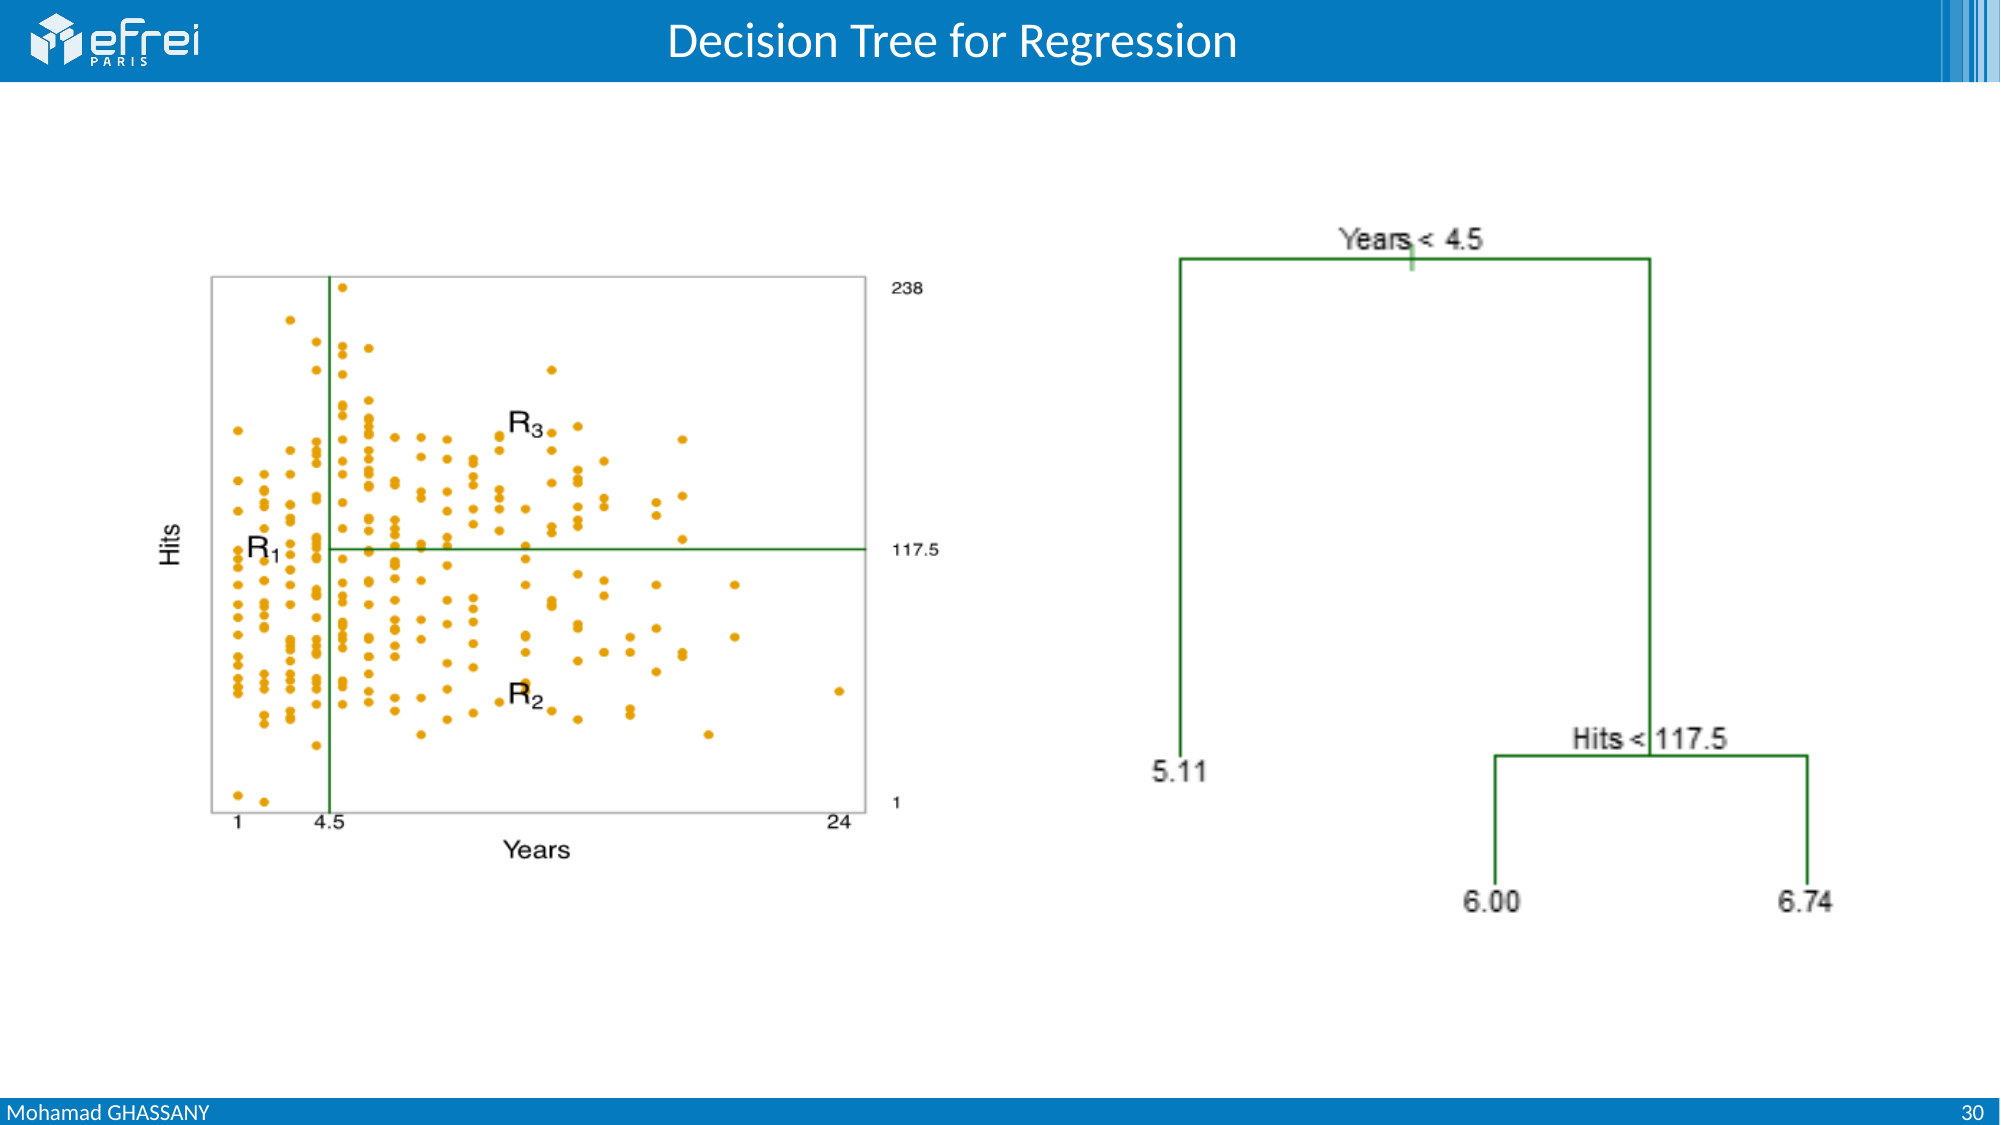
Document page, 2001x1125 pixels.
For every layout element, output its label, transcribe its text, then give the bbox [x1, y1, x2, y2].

picture [1093, 139, 1975, 1073]
footer Mohamad GHASSANY [0, 1089, 225, 1125]
slide_number 30 [1927, 1072, 2000, 1125]
picture [30, 8, 199, 71]
title Decision Tree for Regression [350, 0, 1556, 76]
picture [101, 229, 1000, 896]
